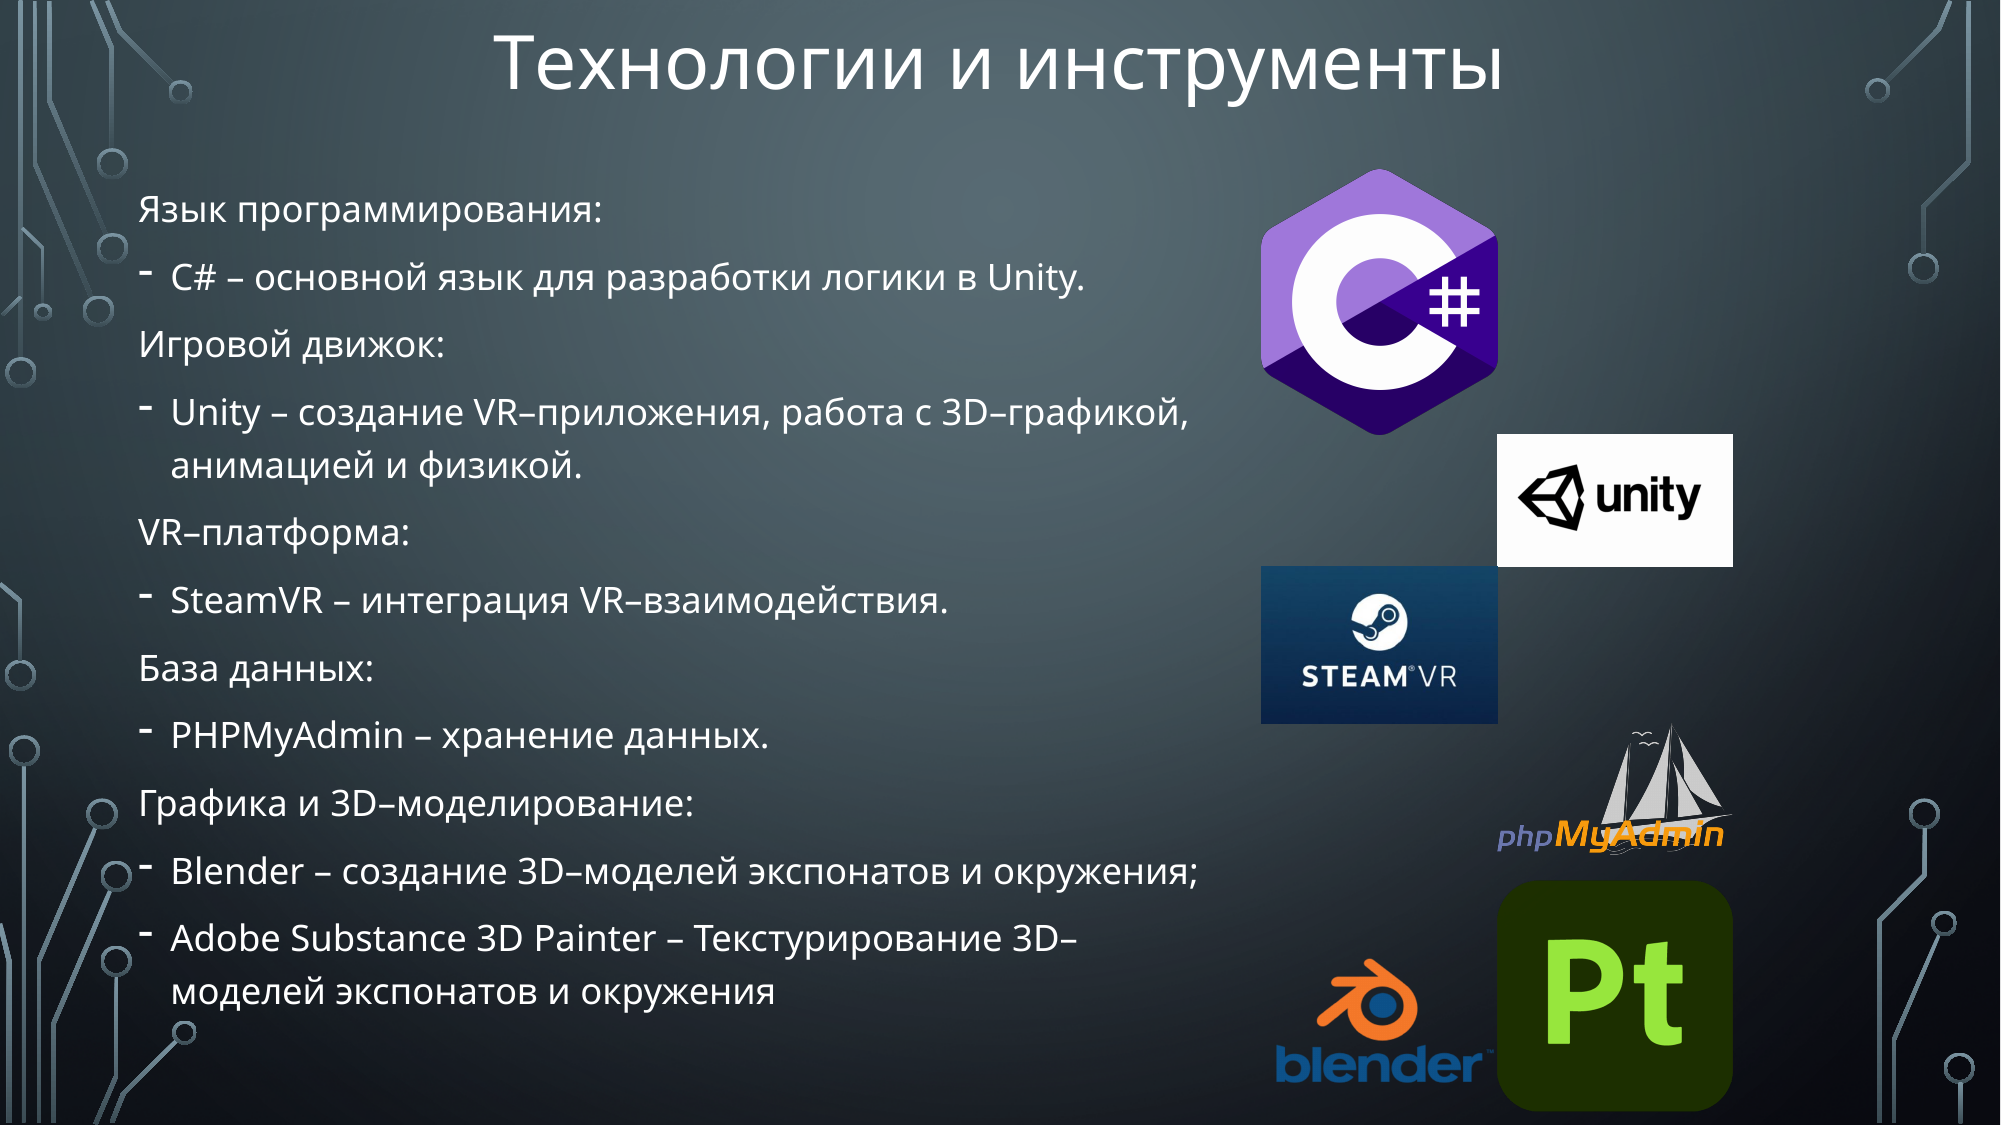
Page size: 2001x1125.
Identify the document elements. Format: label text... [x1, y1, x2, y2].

picture [1261, 169, 1733, 856]
picture [1261, 876, 1733, 1114]
list Язык программирования: C# – основной язык для разработки логики в Unity. Игровой движок: Unity – создание VR–приложения, работа с 3D–графикой, анимацией и физикой. VR–платформа: SteamVR – интеграция VR–взаимодействия. База данных: PHPMyAdmin – хранение данных. Графика и 3D–моделирование: Blender – создание 3D–моделей экспонатов и окружения; Adobe Substance 3D Painter – Текстурирование 3D–моделей экспонатов и окружения [123, 169, 1226, 1082]
title Технологии и инструменты [0, 0, 2000, 131]
